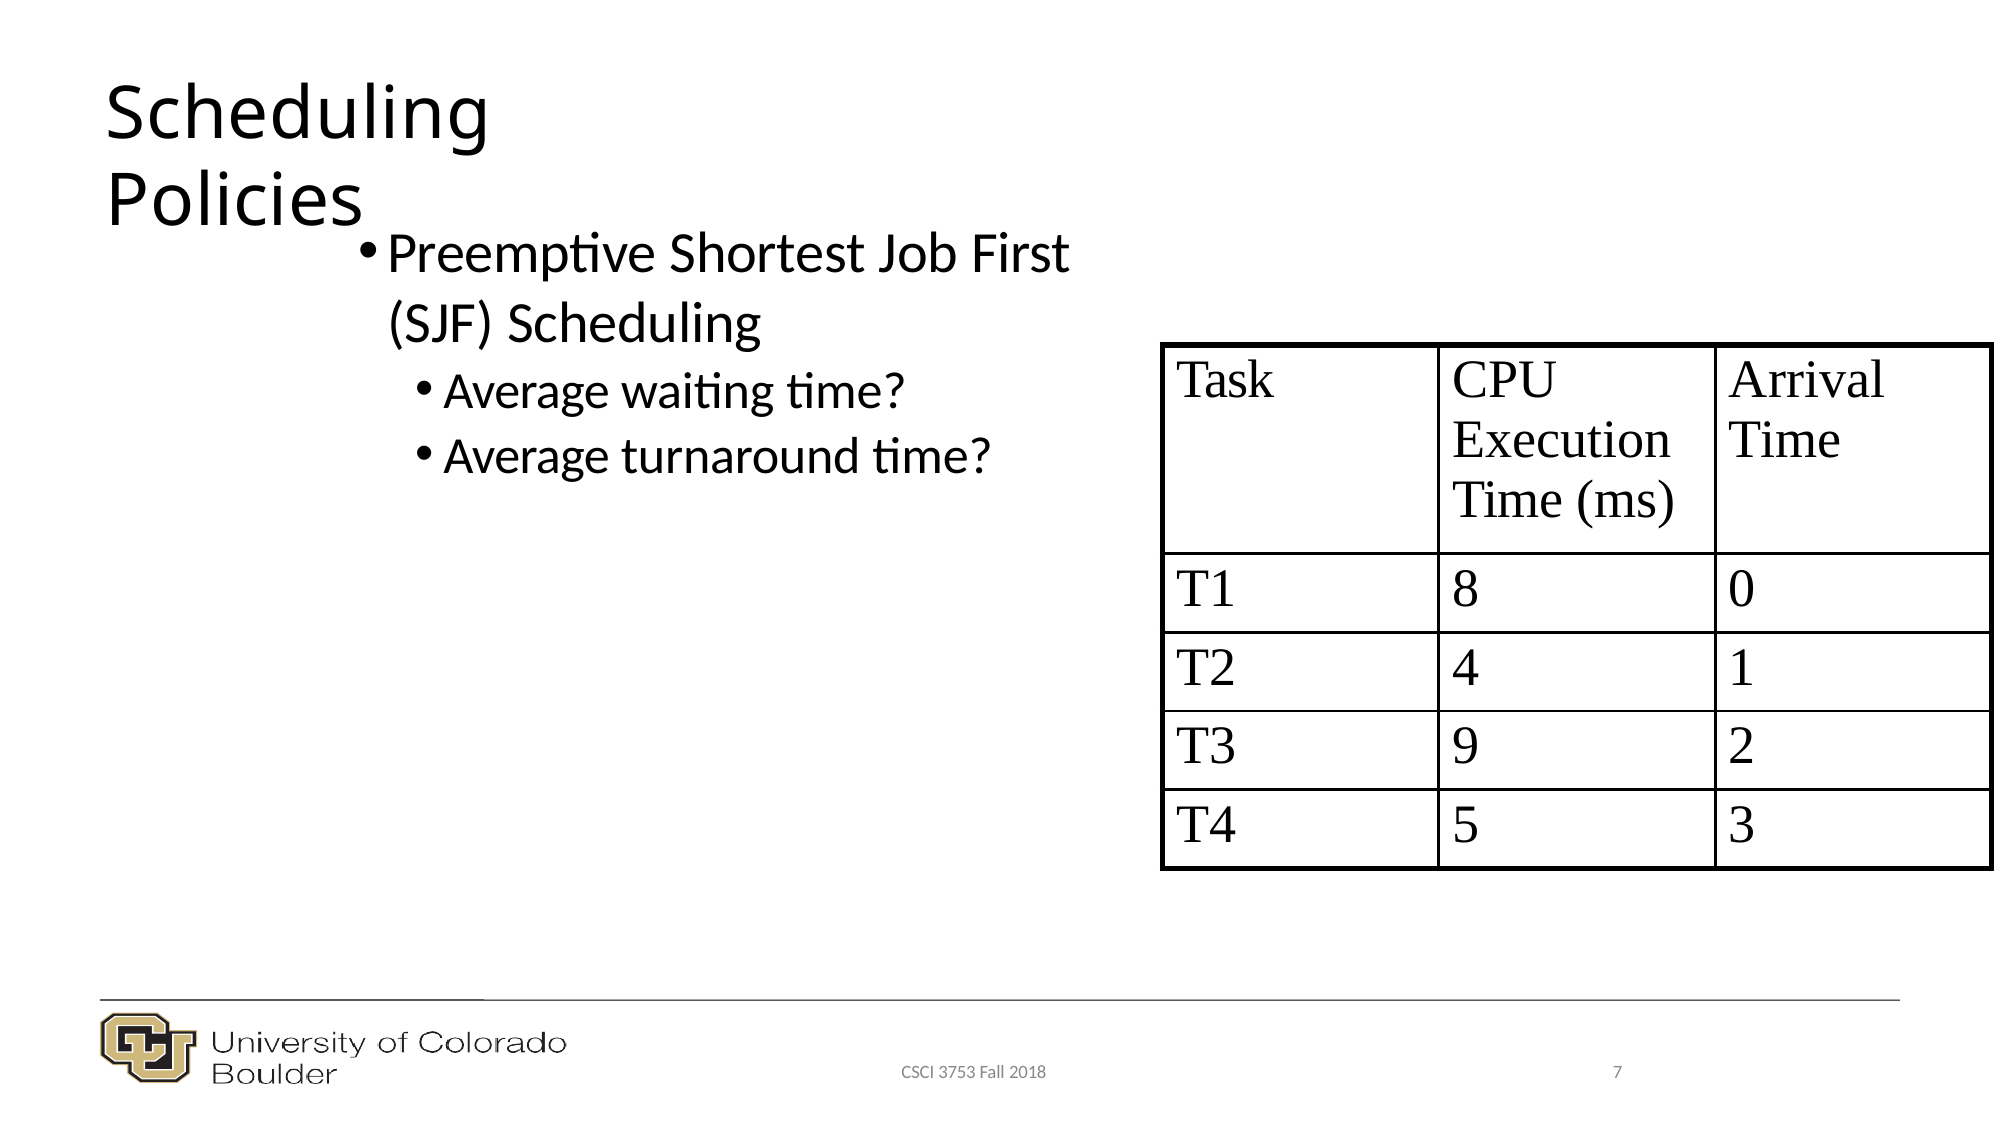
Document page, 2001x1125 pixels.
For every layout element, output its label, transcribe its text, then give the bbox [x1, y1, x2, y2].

table_header Task [1165, 348, 1437, 552]
table_header Arrival Time [1717, 348, 1989, 552]
table_cell 5 [1440, 791, 1714, 866]
text_box Preemptive Shortest Job First (SJF) Scheduling Average waiting time? Average turnaround time? [356, 212, 1187, 484]
table_cell T1 [1165, 555, 1437, 631]
table_cell T4 [1165, 791, 1437, 866]
picture [213, 1031, 567, 1084]
table_cell 3 [1717, 791, 1989, 866]
title Scheduling Policies [103, 62, 676, 253]
table_cell 9 [1440, 712, 1714, 788]
table_cell 8 [1440, 555, 1714, 631]
footer CSCI 3753 Fall 2018 [899, 1058, 1101, 1125]
table_cell 4 [1440, 634, 1714, 710]
table_cell 0 [1717, 555, 1989, 631]
table_cell T2 [1165, 634, 1437, 710]
table_cell 1 [1717, 634, 1989, 710]
table_cell 2 [1717, 712, 1989, 788]
table_header CPU Execution Time (ms) [1440, 348, 1714, 552]
text_box 7 [1606, 1058, 1638, 1083]
table_cell T3 [1165, 712, 1437, 788]
